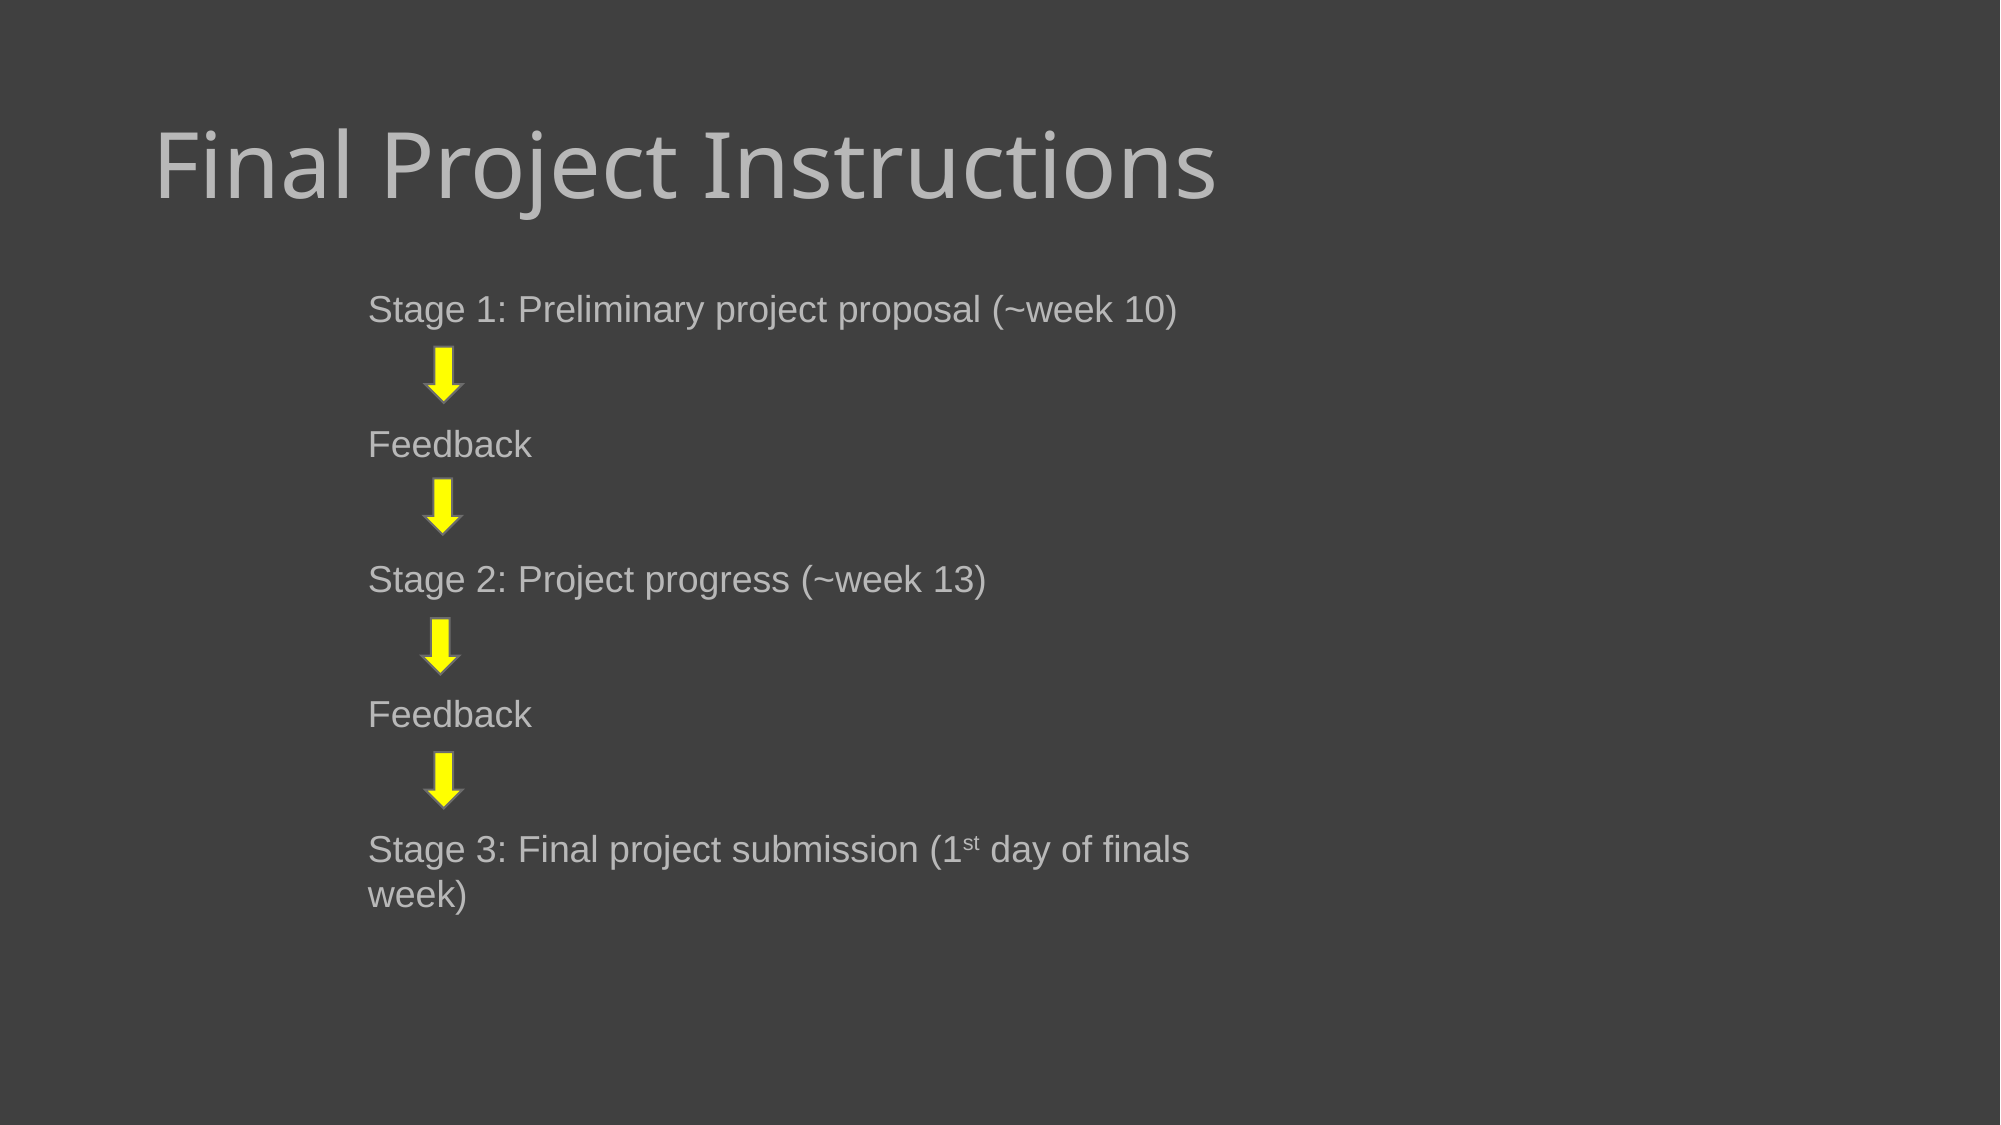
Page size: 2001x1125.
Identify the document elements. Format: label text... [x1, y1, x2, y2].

text_box [419, 617, 462, 676]
title Final Project Instructions [137, 59, 1863, 278]
text_box [422, 751, 466, 810]
text_box [422, 345, 466, 405]
text_box [421, 477, 464, 537]
text_box Stage 1: Preliminary project proposal (~week 10) Feedback Stage 2: Project progress (~week 13) Feedback Stage 3: Final project submission (1st day of finals week) [353, 277, 1238, 922]
